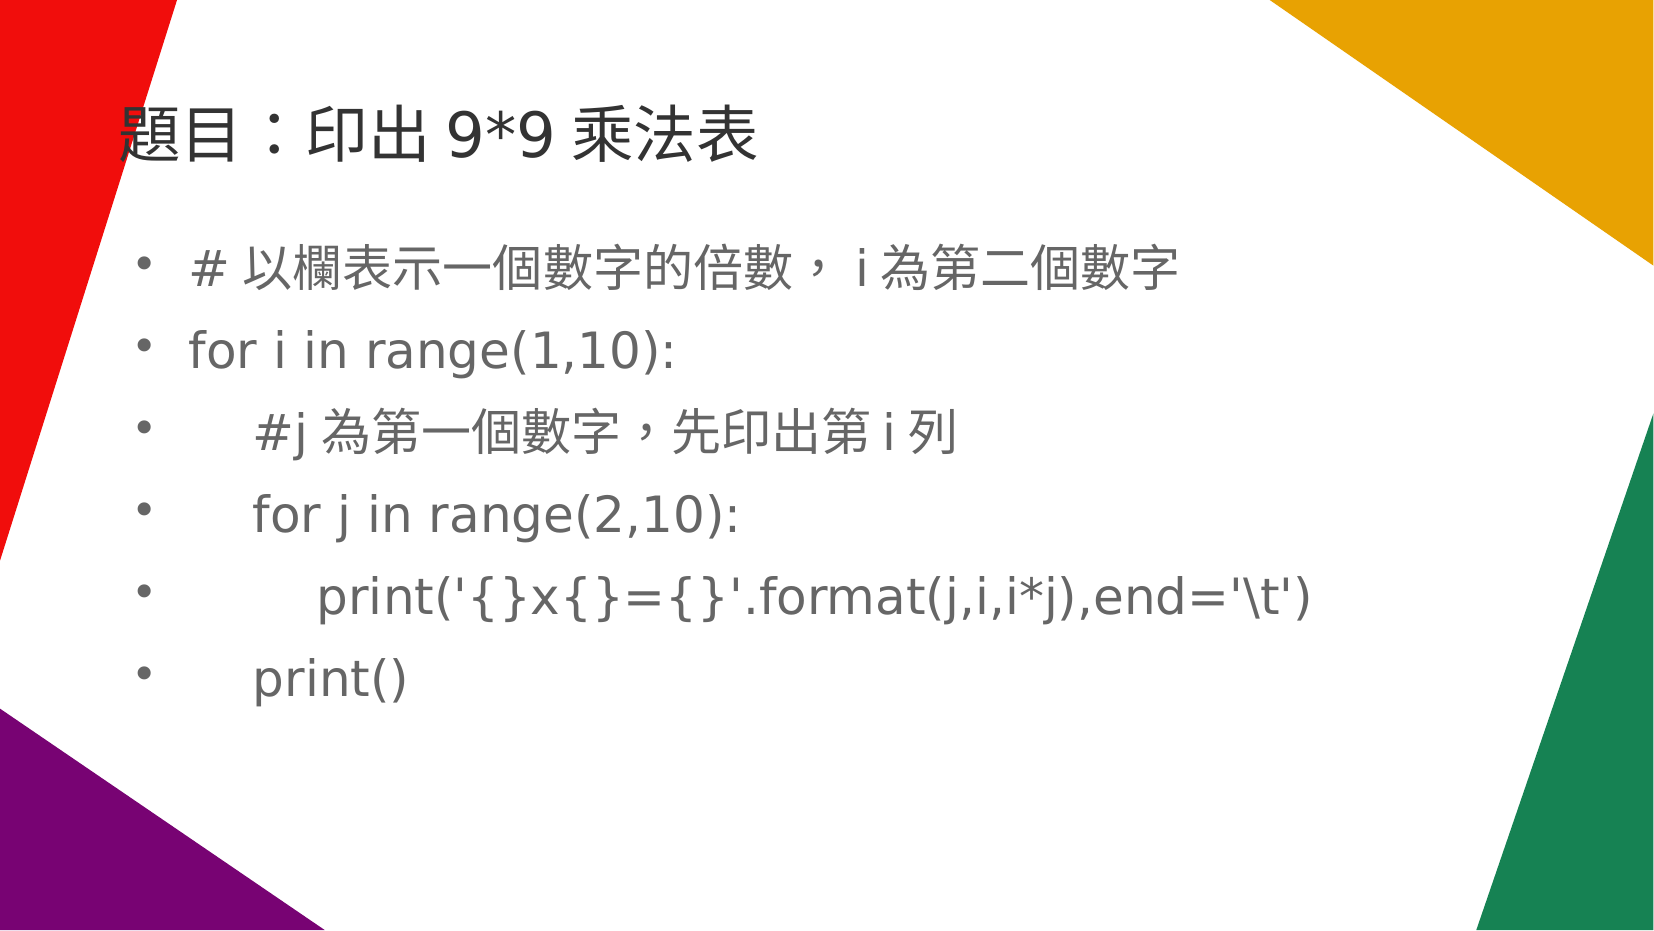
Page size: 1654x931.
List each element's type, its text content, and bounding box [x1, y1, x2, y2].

title 題目：印出9*9乘法表 [118, 59, 1536, 207]
list #以欄表示一個數字的倍數，i為第二個數字 for i in range(1,10): #j為第一個數字，先印出第i列 for j in range(2,10): print('{}x{}={}'.format(j,i,i*j),end='\t') print() [118, 236, 1536, 827]
